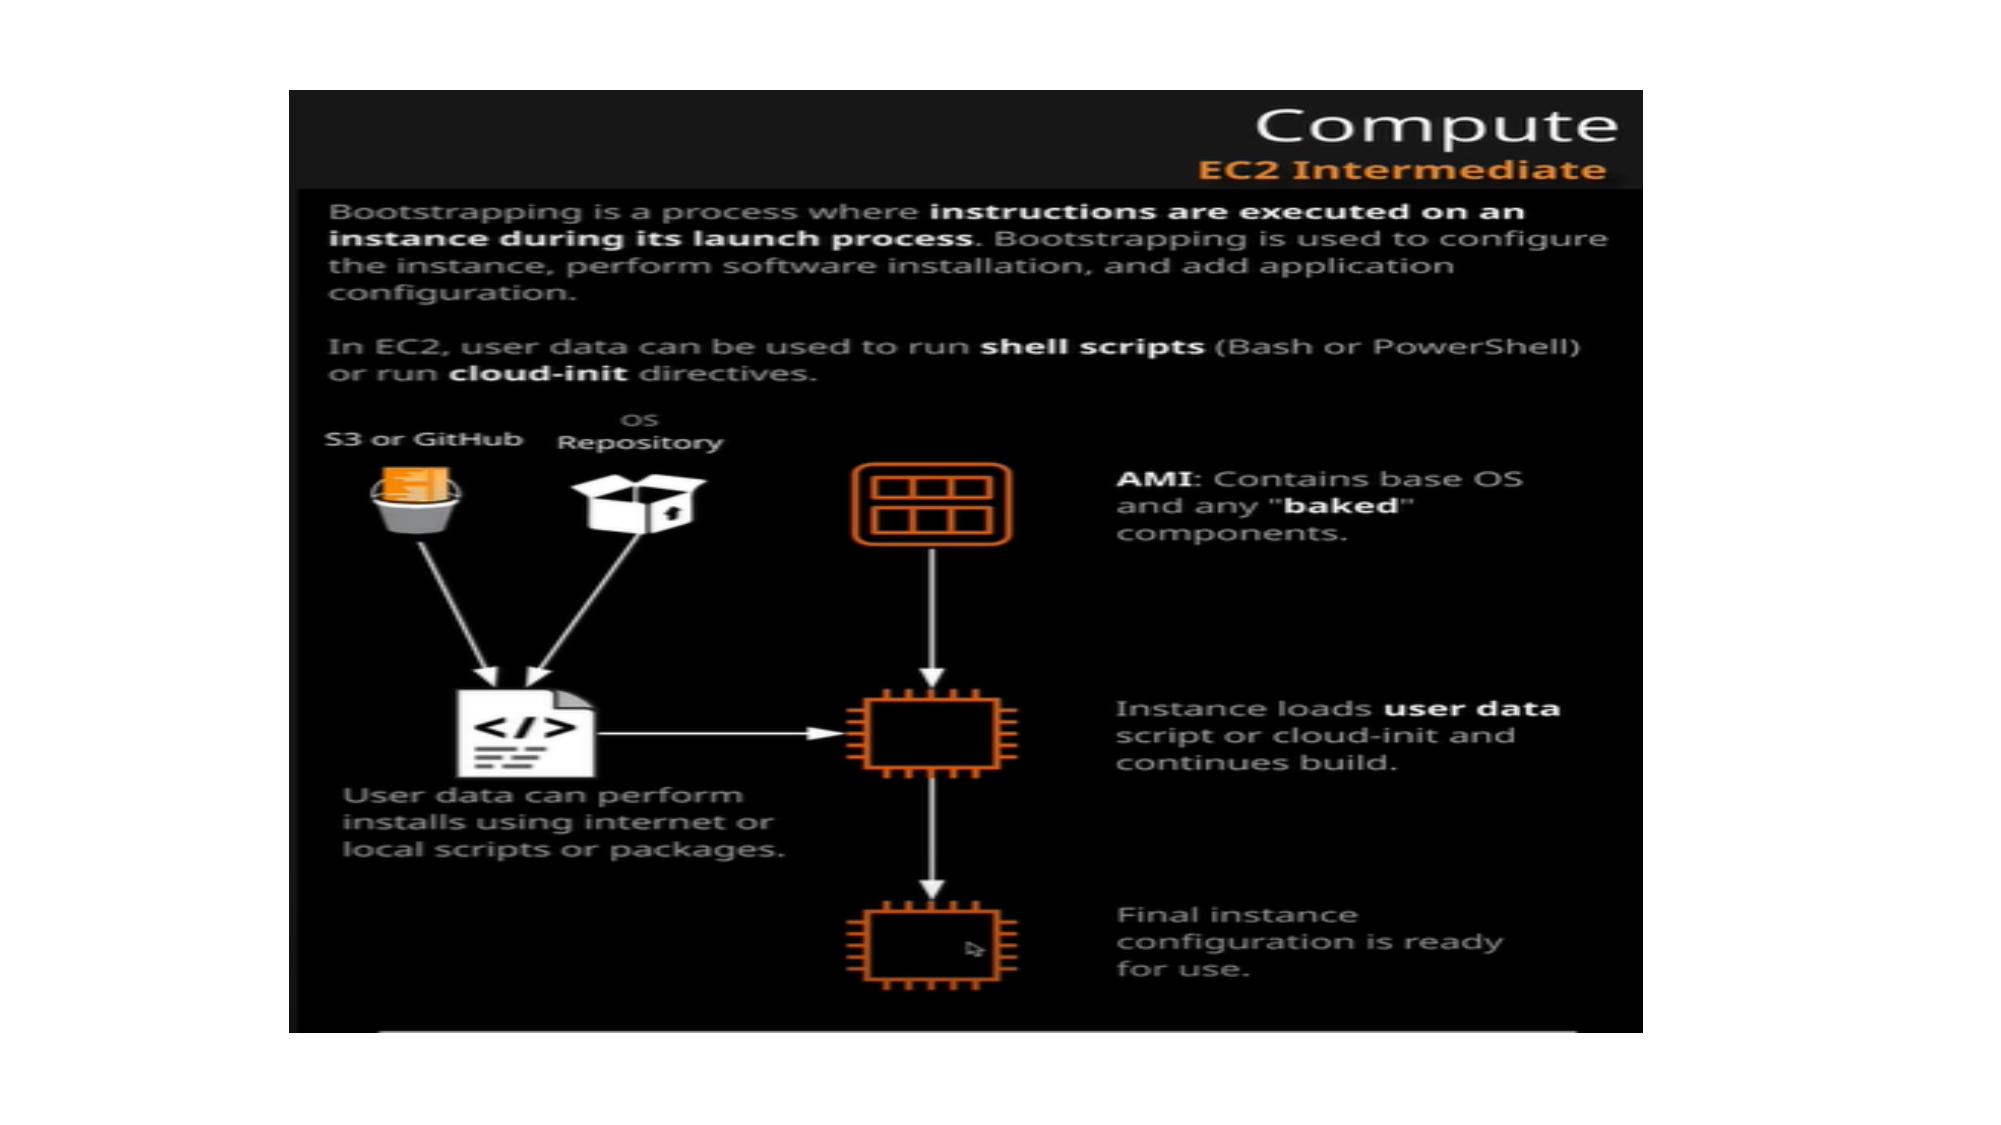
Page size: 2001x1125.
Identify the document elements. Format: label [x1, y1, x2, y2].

picture [289, 90, 1643, 1033]
